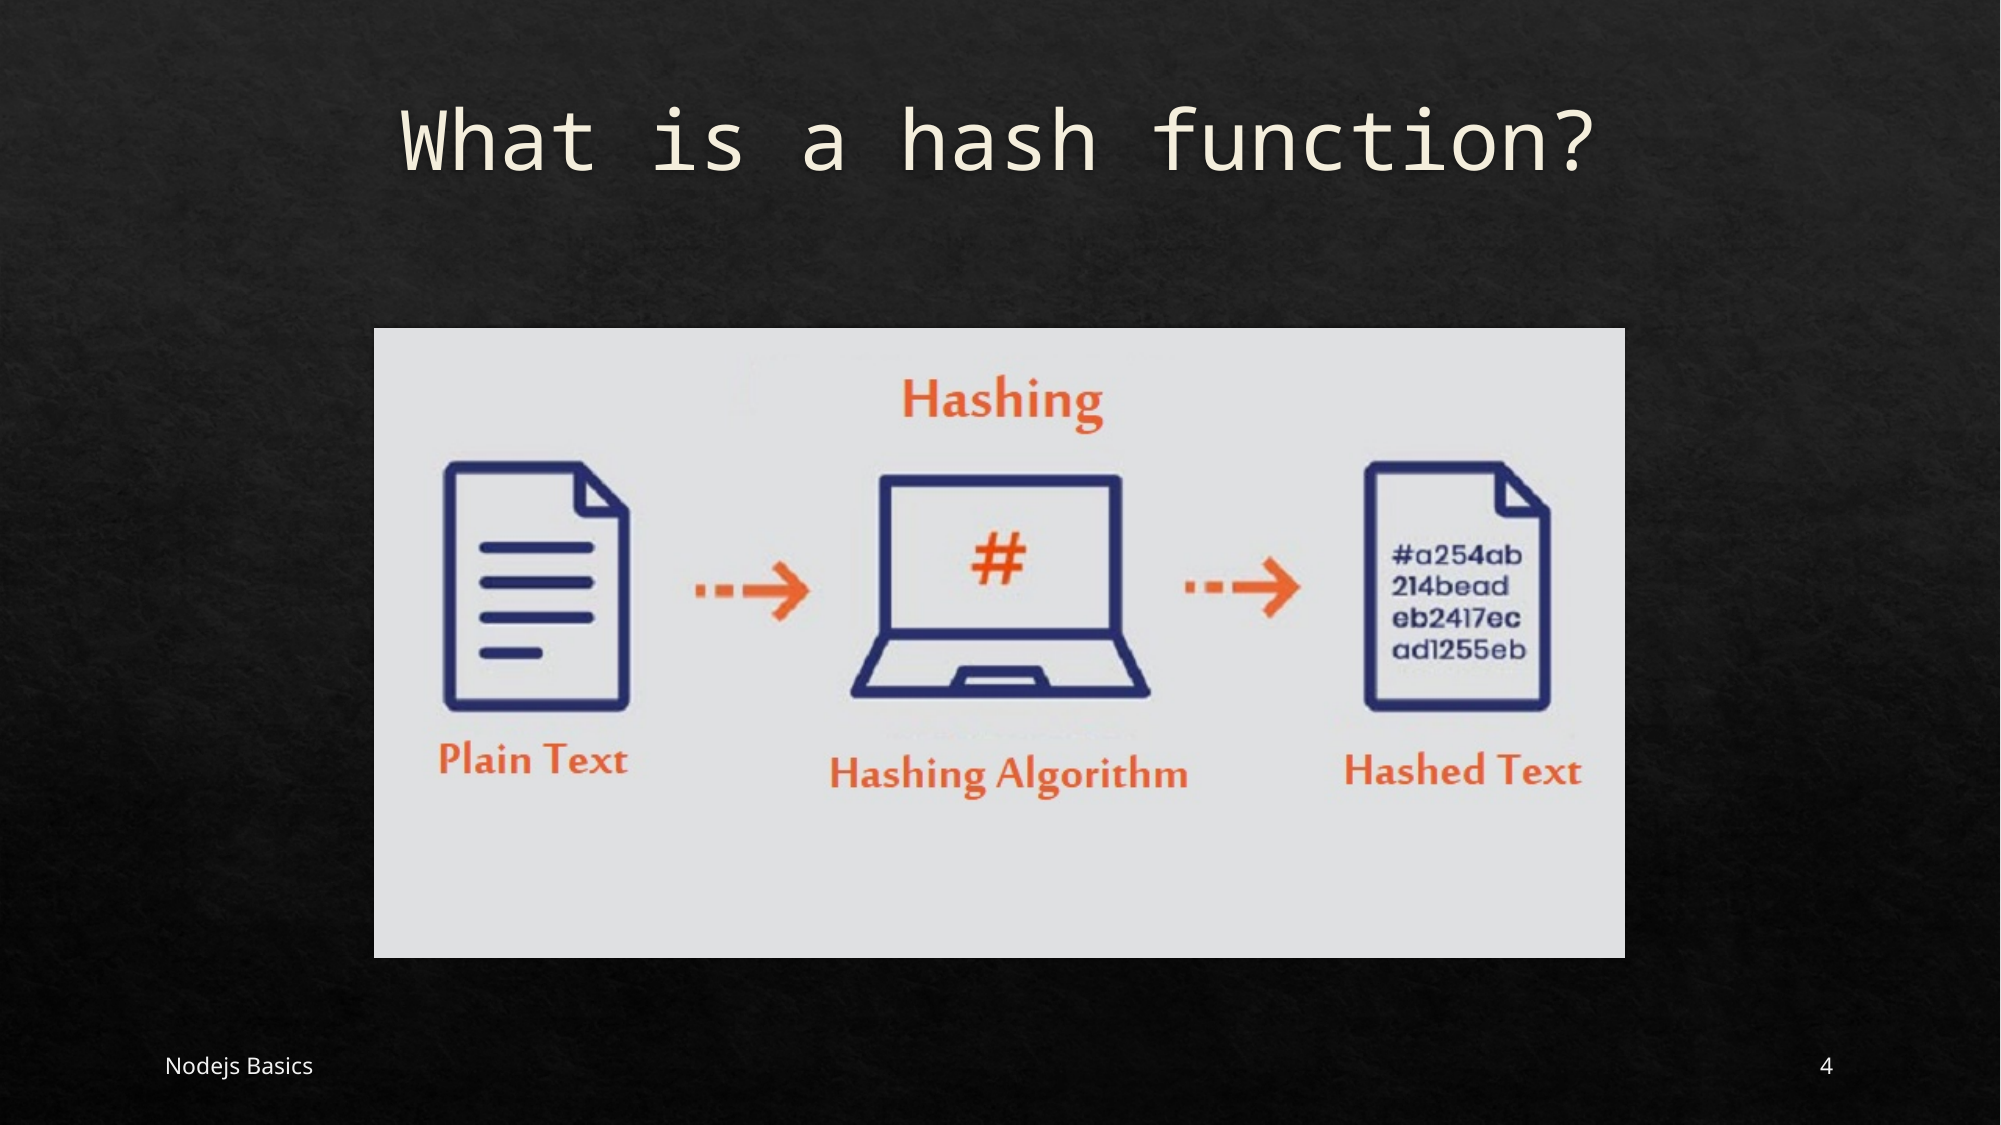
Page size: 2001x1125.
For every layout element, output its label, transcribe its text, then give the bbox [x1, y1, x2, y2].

footer Nodejs Basics [149, 1037, 1245, 1098]
title What is a hash function? [149, 39, 1849, 247]
slide_number 4 [1724, 1037, 1849, 1098]
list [373, 327, 1625, 959]
